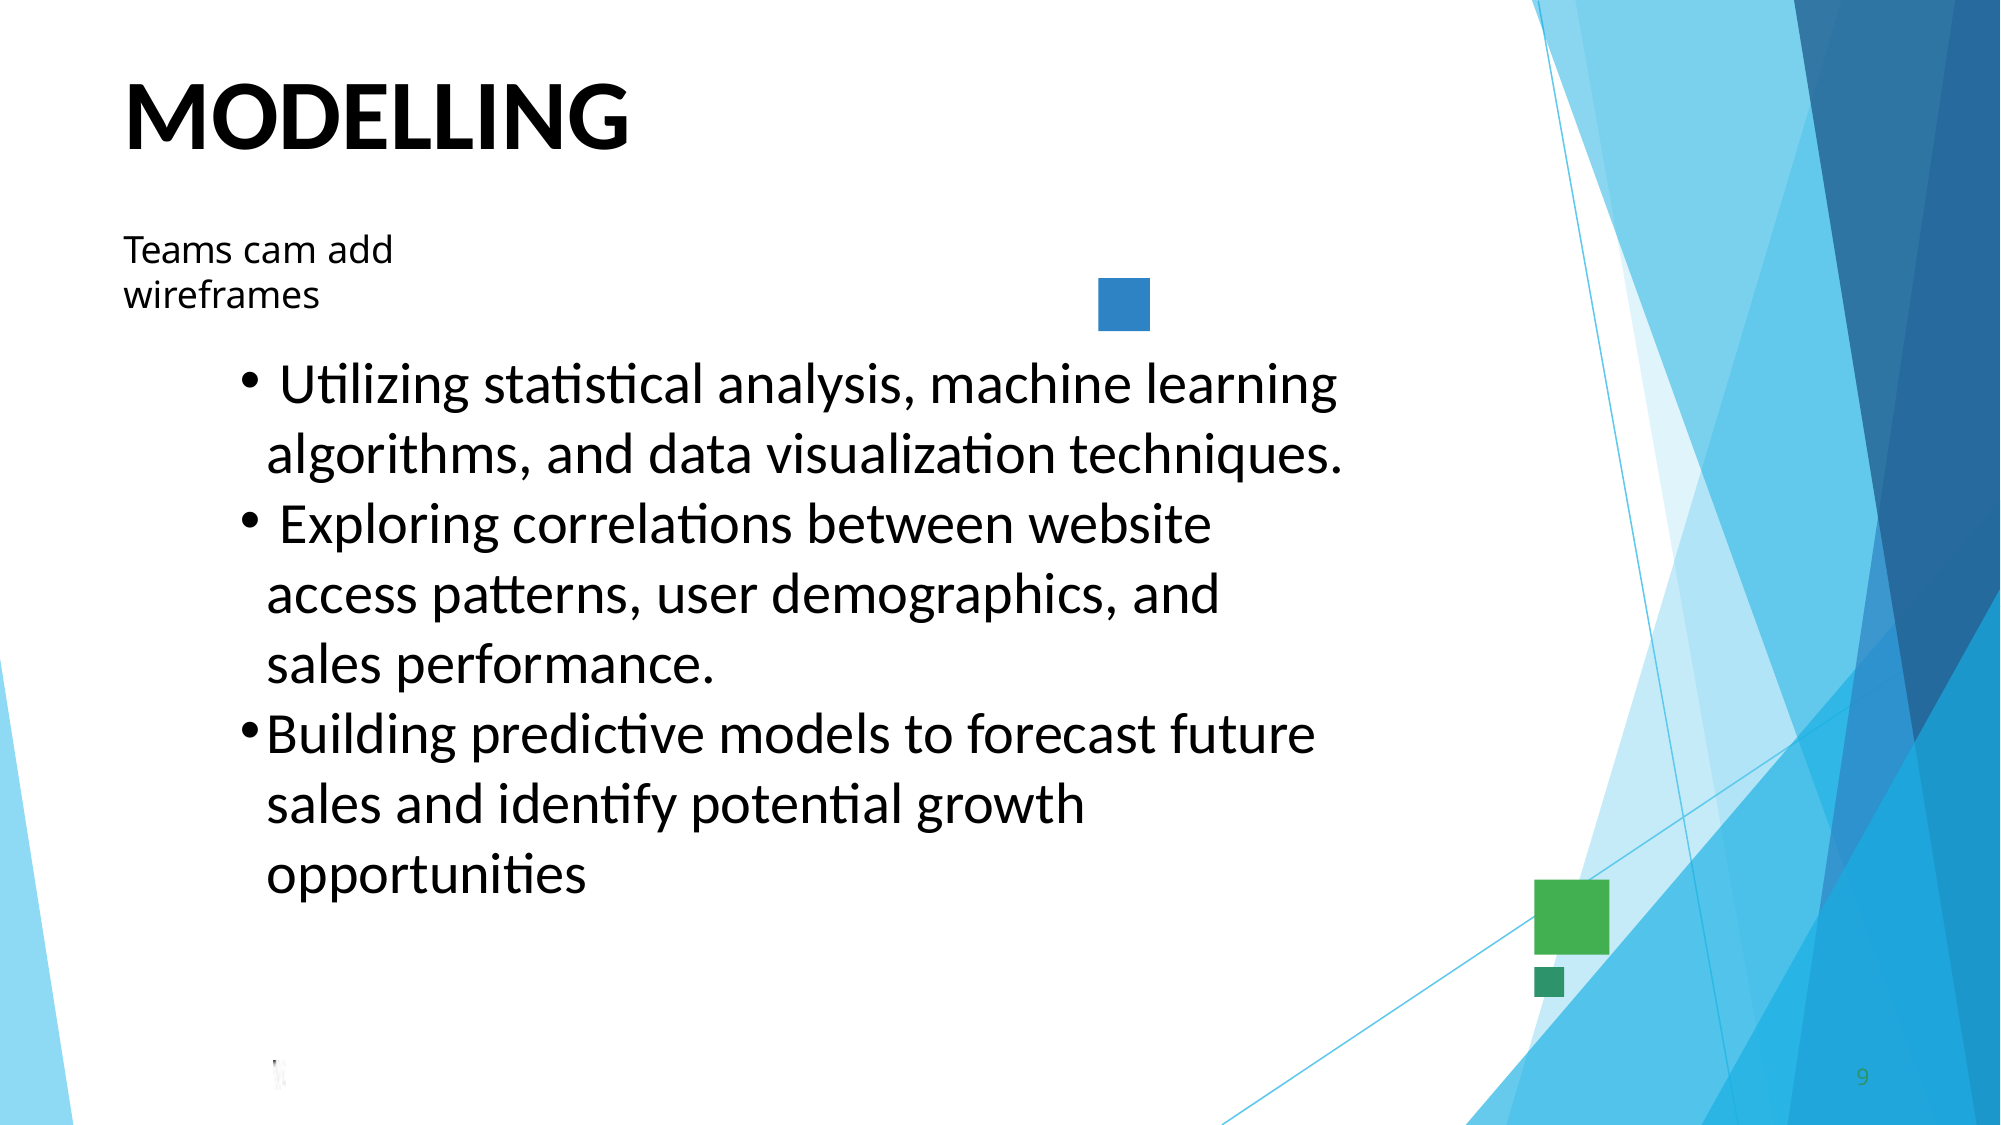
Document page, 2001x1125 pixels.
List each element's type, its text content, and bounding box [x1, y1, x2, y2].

picture [273, 1060, 287, 1091]
text_box [1098, 278, 1150, 332]
text_box [1534, 879, 1610, 955]
text_box MODELLING [121, 47, 664, 170]
text_box [1534, 967, 1565, 997]
text_box 9 [1849, 1061, 1888, 1095]
text_box Teams cam add wireframes [121, 224, 583, 317]
text_box Utilizing statistical analysis, machine learning algorithms, and data visualization techniques. Exploring correlations between website access patterns, user demographics, and sales performance. Building predictive models to forecast future sales and identify potential growth opportunities [224, 337, 1363, 912]
